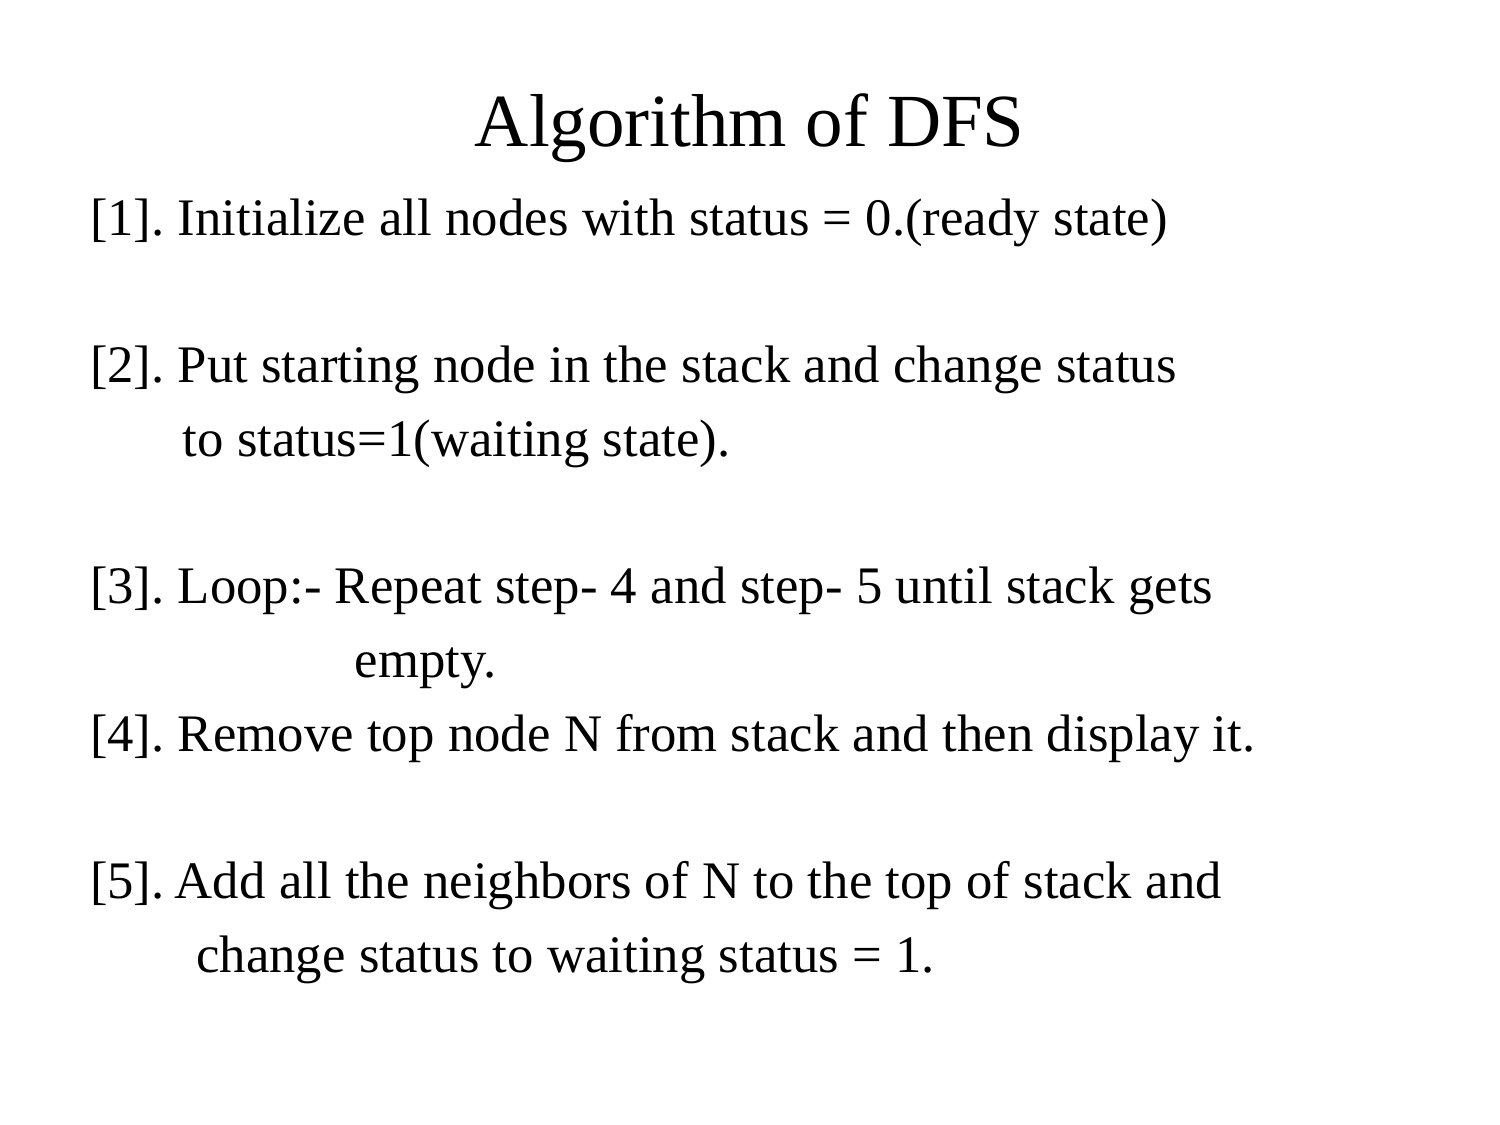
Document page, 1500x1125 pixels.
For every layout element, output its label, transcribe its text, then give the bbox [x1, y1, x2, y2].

list [1]. Initialize all nodes with status = 0.(ready state) [2]. Put starting node in the stack and change status to status=1(waiting state). [3]. Loop:- Repeat step- 4 and step- 5 until stack gets empty. [4]. Remove top node N from stack and then display it. [5]. Add all the neighbors of N to the top of stack and change status to waiting status = 1. [75, 174, 1425, 1005]
title Algorithm of DFS [75, 45, 1425, 174]
